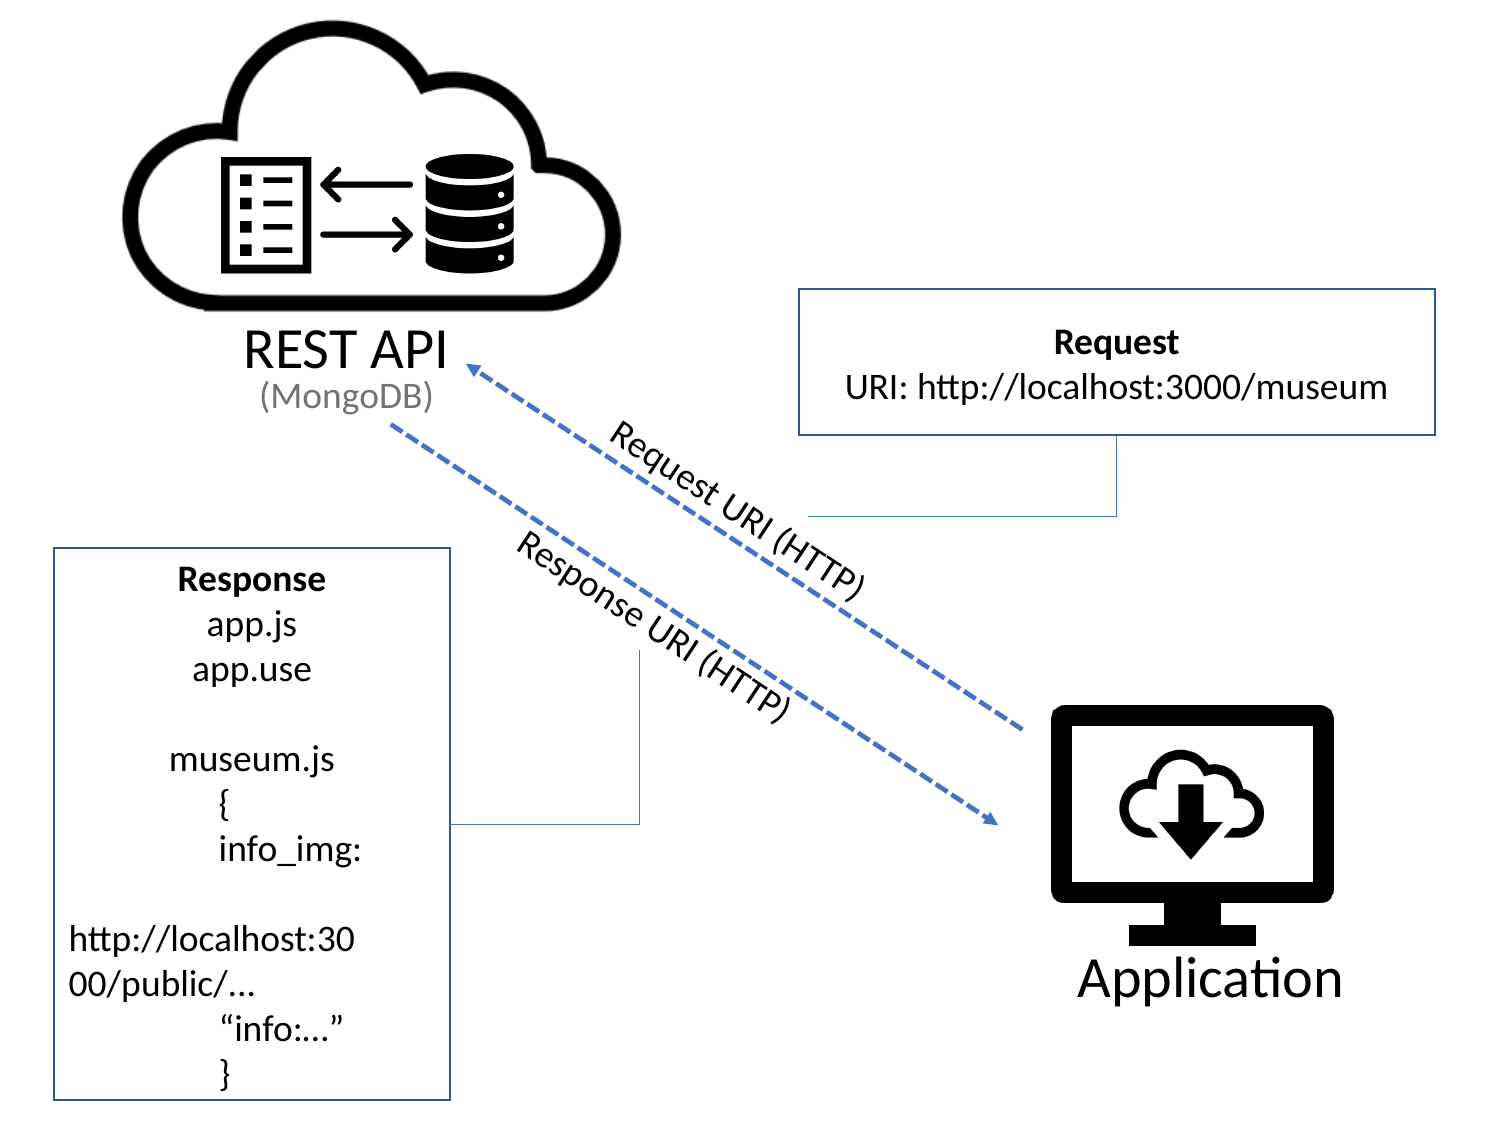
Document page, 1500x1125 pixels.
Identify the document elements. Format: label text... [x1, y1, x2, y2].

text_box Request URI: http://localhost:3000/museum [798, 288, 1436, 436]
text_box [390, 424, 999, 826]
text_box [1022, 655, 1362, 1018]
text_box Response app.js app.use museum.js { info_img: http://localhost:30 00/public/... “info:…” } [53, 547, 451, 1101]
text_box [97, 0, 647, 441]
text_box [465, 363, 1023, 730]
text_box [450, 650, 640, 825]
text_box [922, 321, 1004, 630]
picture [316, 134, 545, 289]
